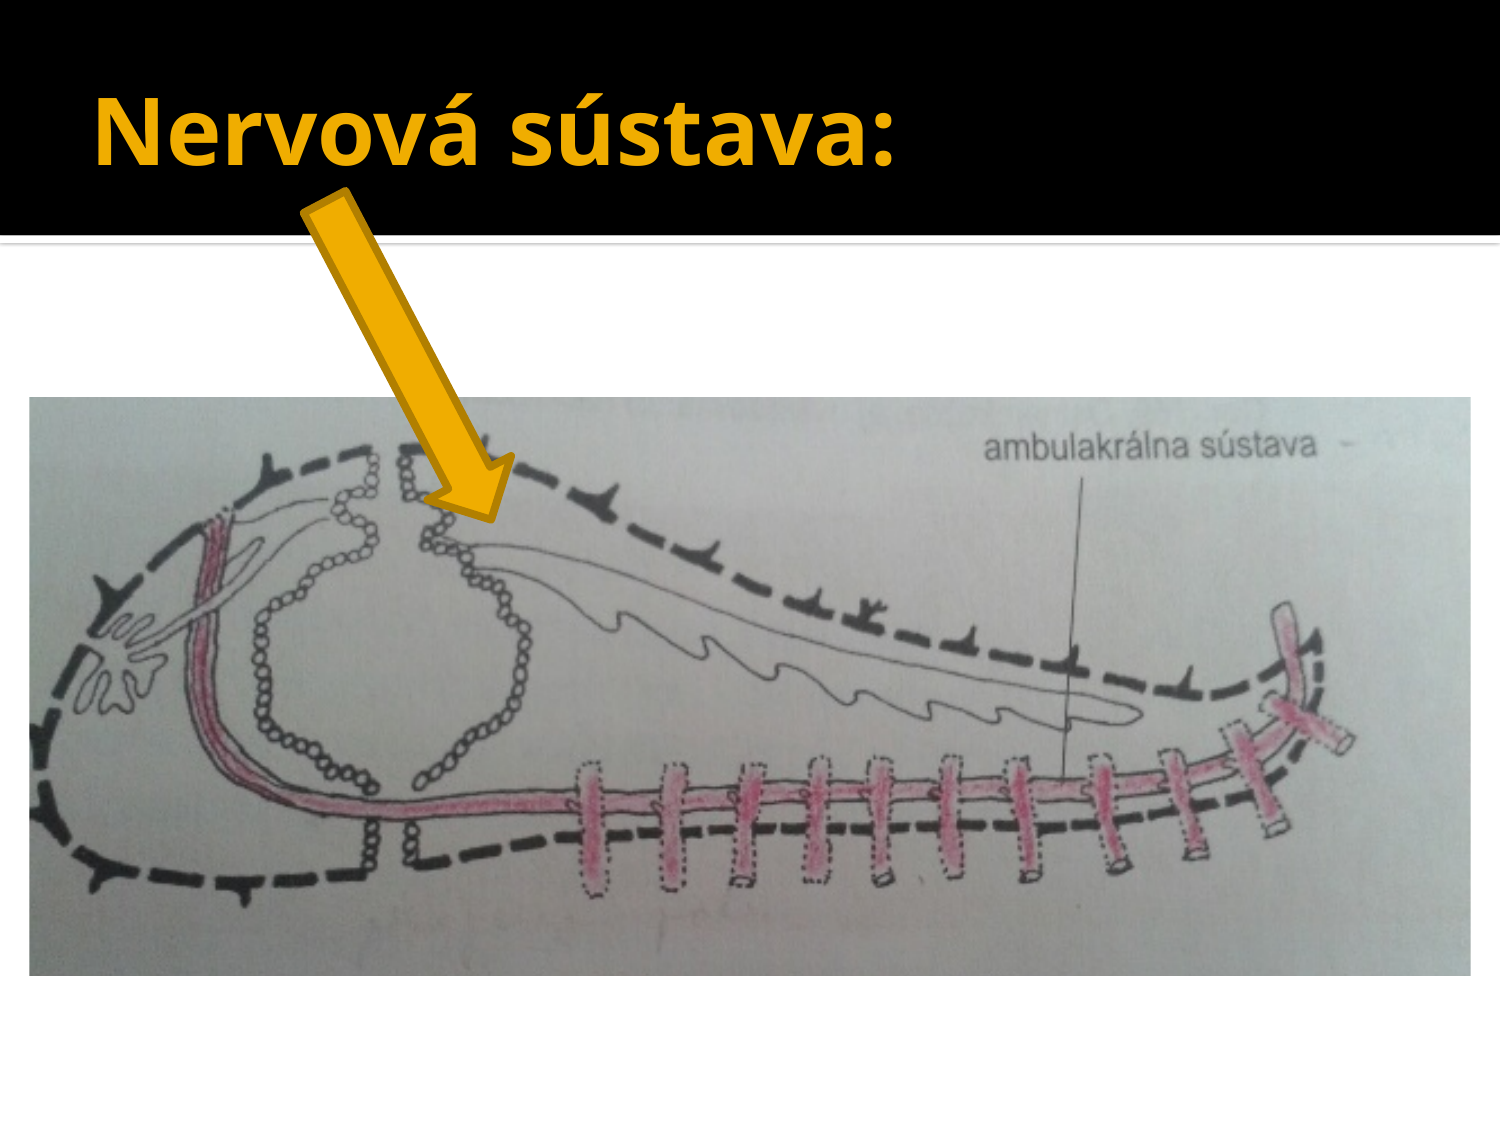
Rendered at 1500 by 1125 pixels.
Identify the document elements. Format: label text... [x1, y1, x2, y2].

text_box [299, 187, 457, 395]
title Nervová sústava: [75, 25, 1425, 231]
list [29, 397, 1471, 976]
